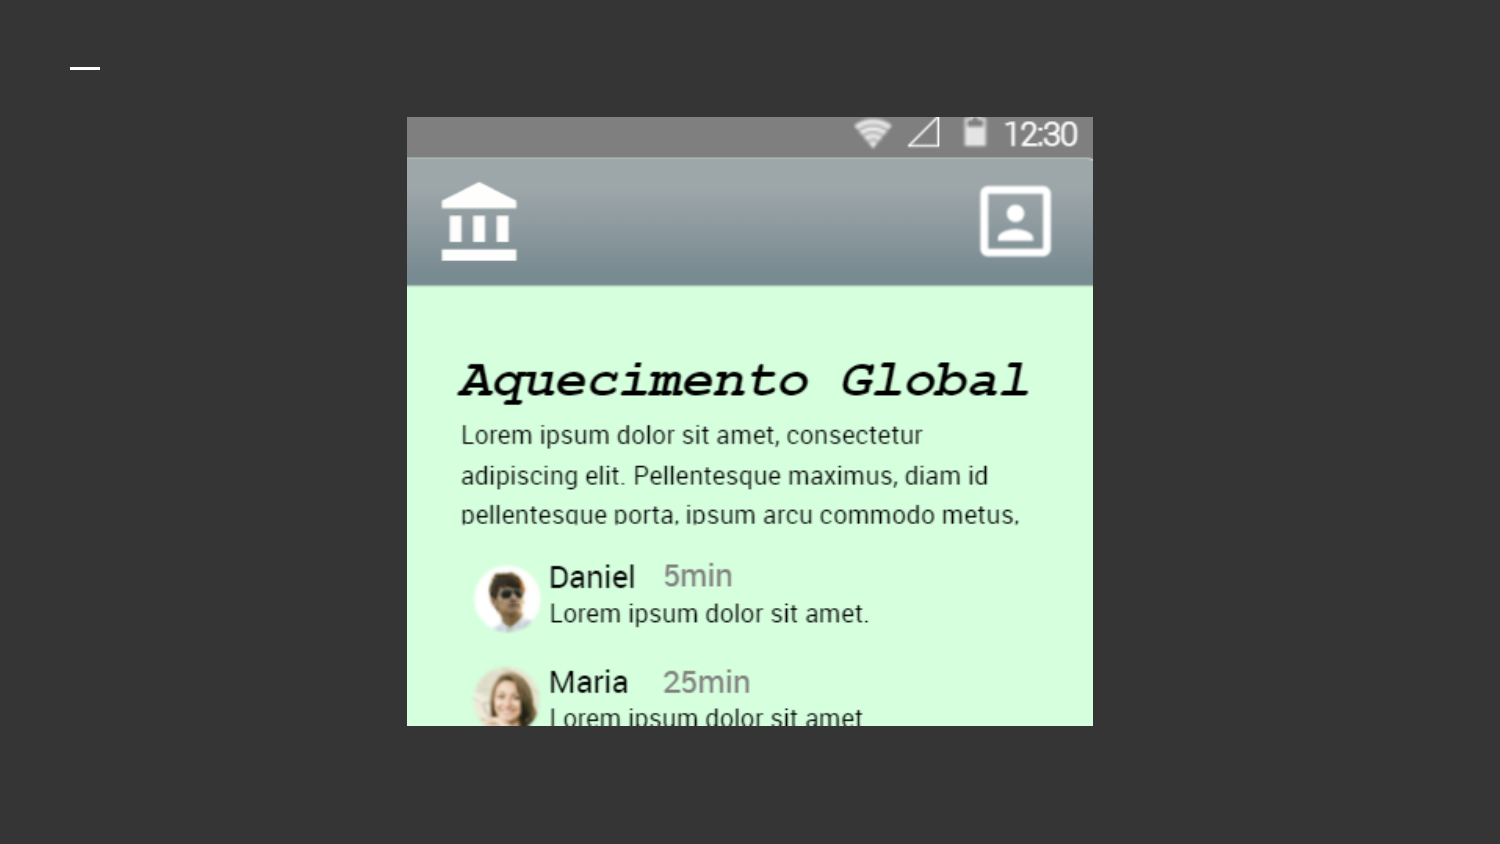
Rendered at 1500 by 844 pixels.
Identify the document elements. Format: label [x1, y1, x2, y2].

picture [407, 117, 1093, 726]
